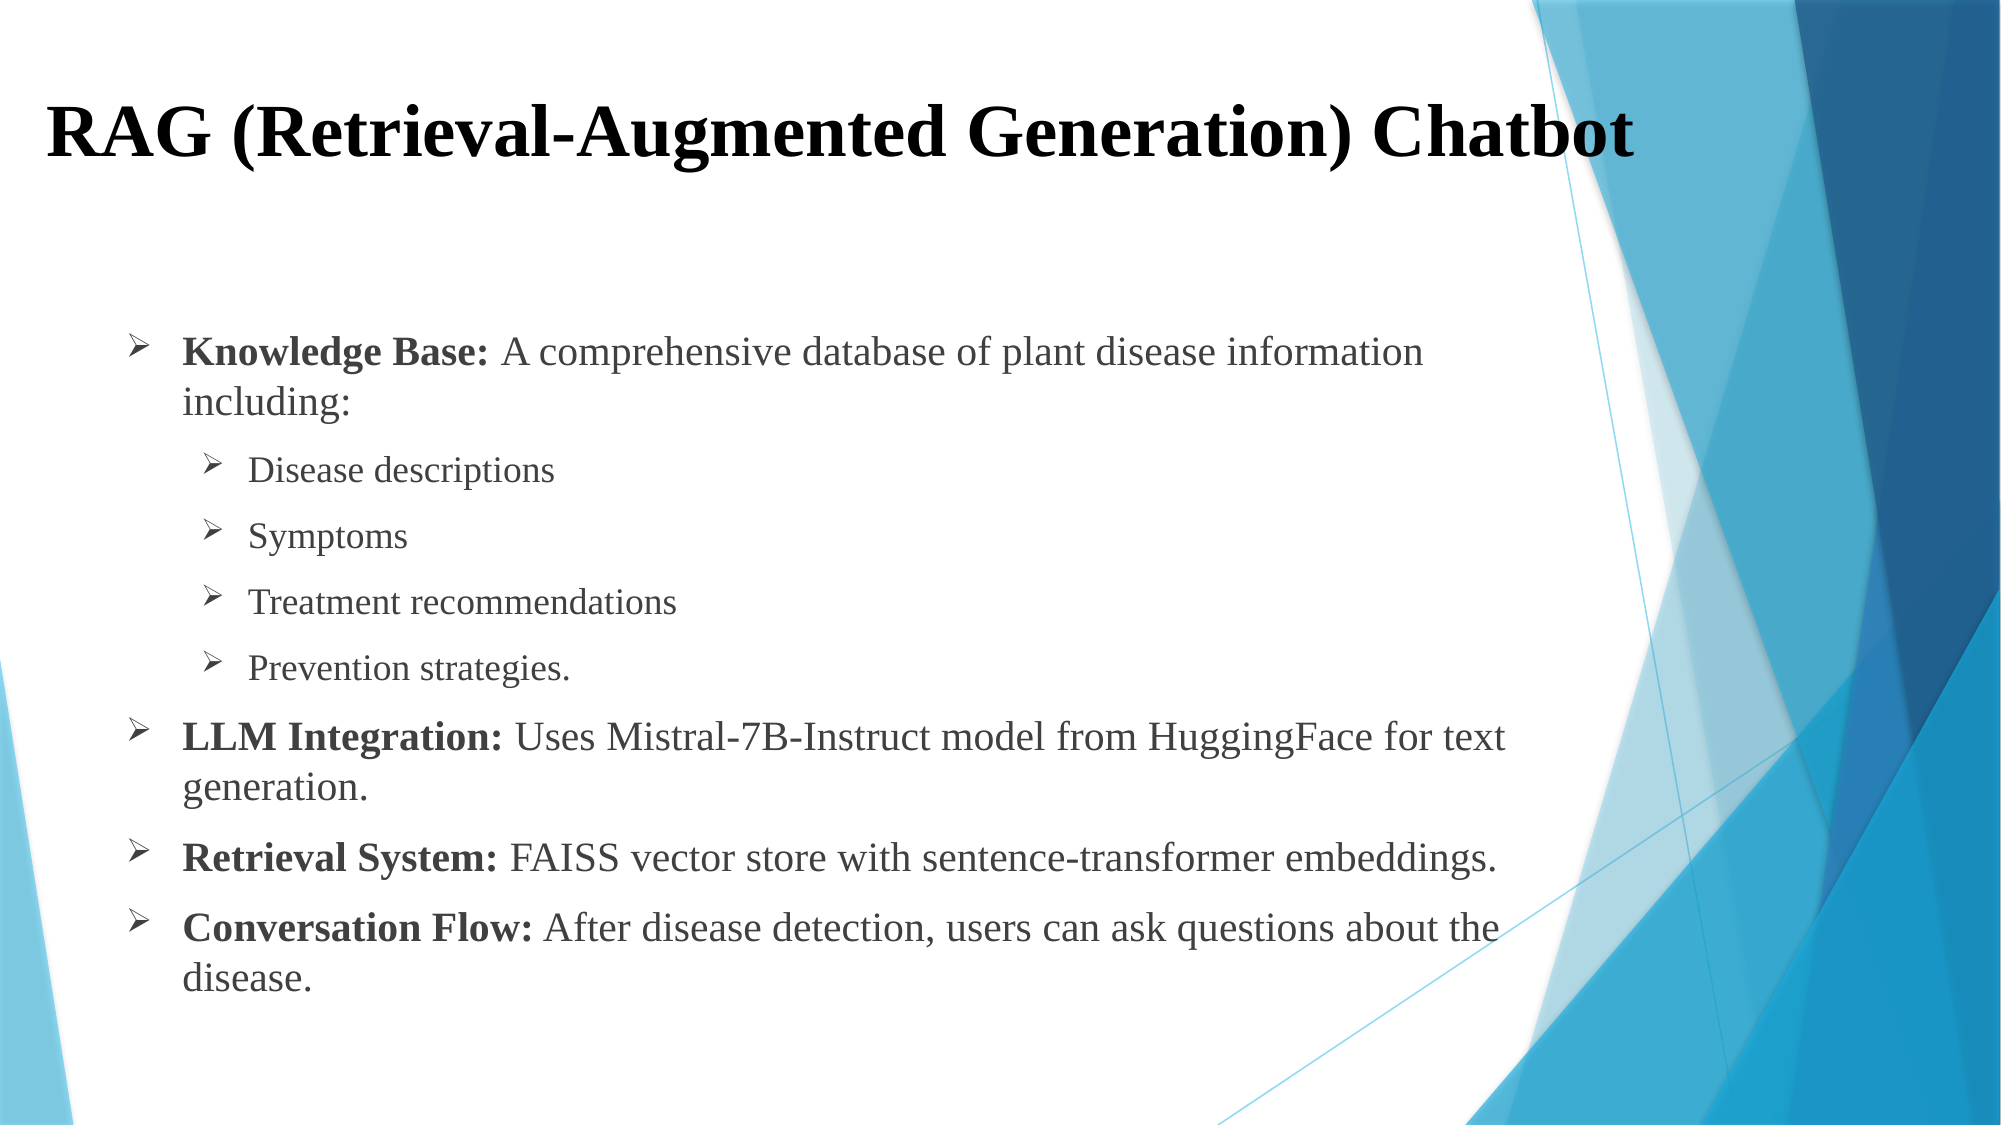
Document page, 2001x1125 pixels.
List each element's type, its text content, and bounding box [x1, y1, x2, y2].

title RAG (Retrieval-Augmented Generation) Chatbot [25, 73, 1656, 291]
list Knowledge Base: A comprehensive database of plant disease information including: Disease descriptions Symptoms Treatment recommendations Prevention strategies. LLM Integration: Uses Mistral-7B-Instruct model from HuggingFace for text generation. Retrieval System: FAISS vector store with sentence-transformer embeddings. Conversation Flow: After disease detection, users can ask questions about the disease. [111, 316, 1534, 1025]
